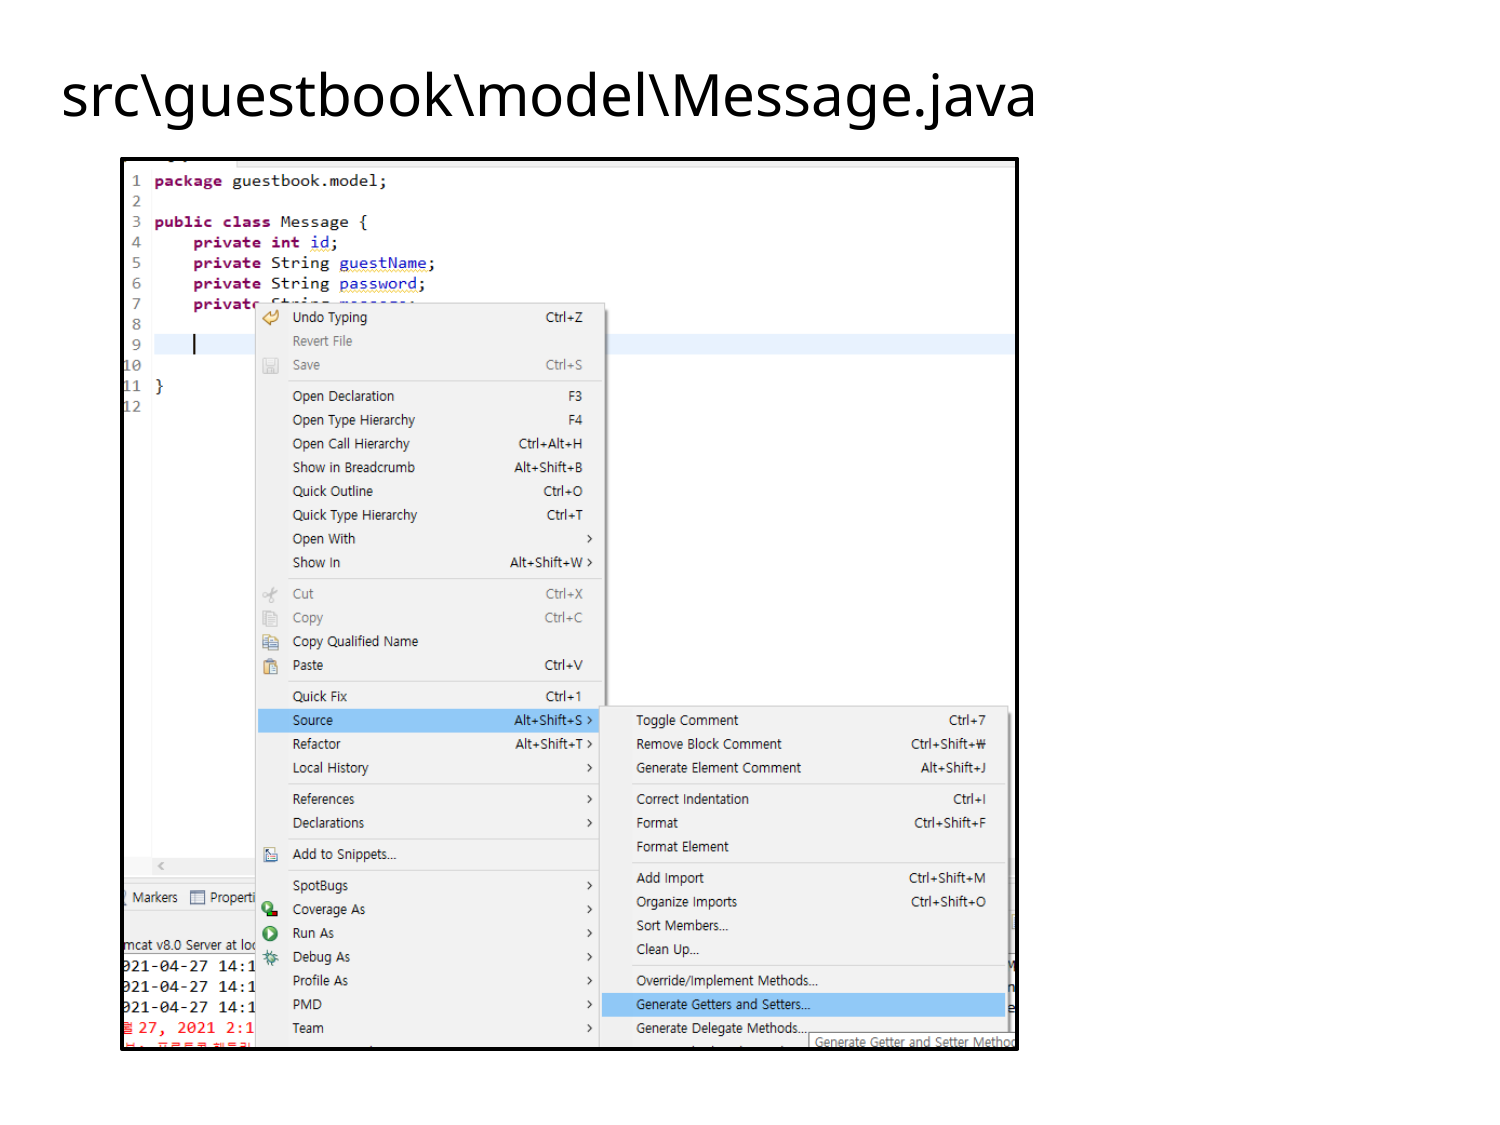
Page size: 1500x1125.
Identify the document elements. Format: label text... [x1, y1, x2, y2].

title src\guestbook\model\Message.java [46, 45, 1465, 141]
picture [123, 160, 1016, 1047]
